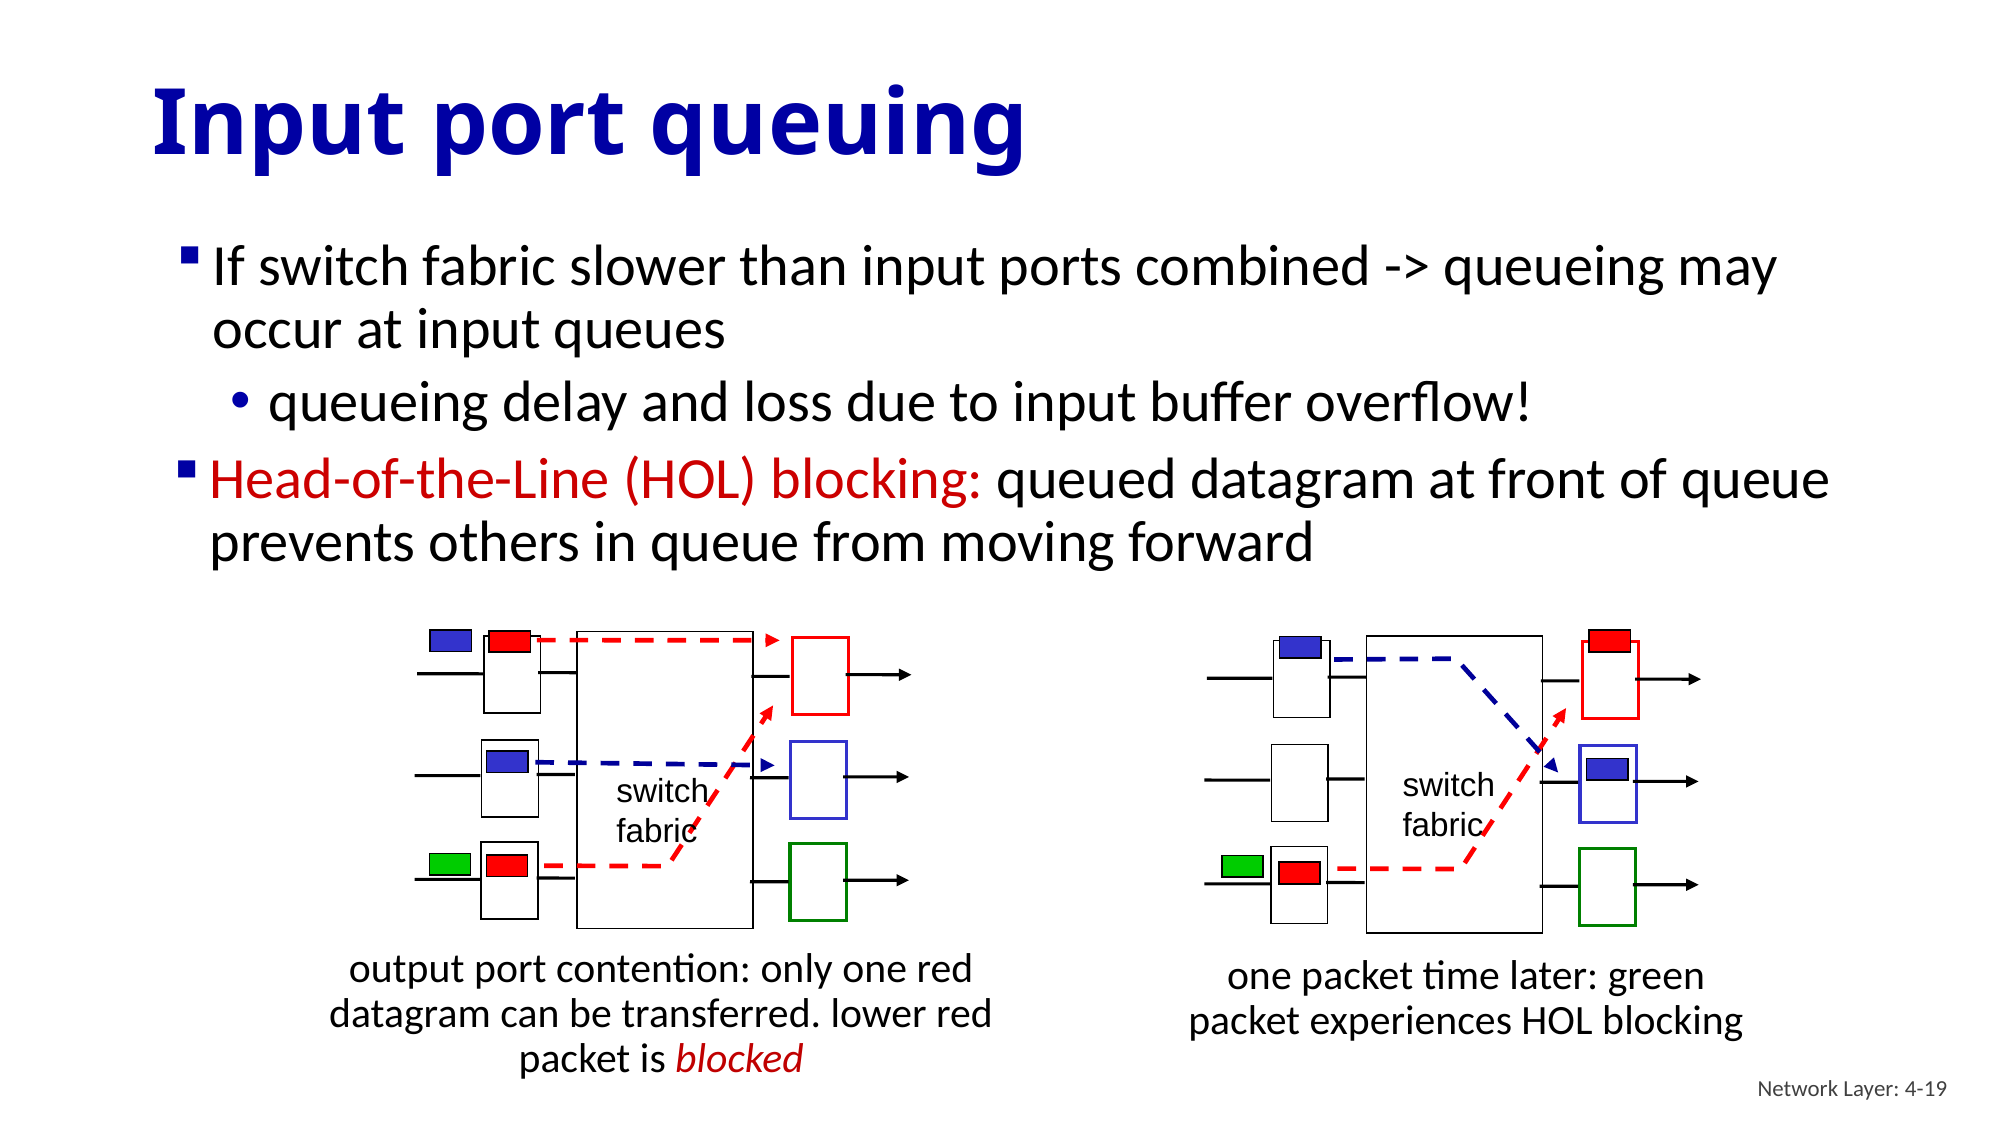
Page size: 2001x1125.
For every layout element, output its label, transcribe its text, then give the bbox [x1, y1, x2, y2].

slide_number Network Layer: 4-19 [1512, 1056, 1963, 1117]
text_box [414, 630, 912, 929]
text_box output port contention: only one red datagram can be transferred. lower red packet is blocked [295, 939, 1027, 1090]
title Input port queuing [137, 51, 1863, 198]
text_box Head-of-the-Line (HOL) blocking: queued datagram at front of queue prevents others in queue from moving forward [136, 441, 1862, 603]
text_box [1171, 630, 1761, 1052]
list If switch fabric slower than input ports combined -> queueing may occur at input queues queueing delay and loss due to input buffer overflow! [139, 227, 1865, 450]
